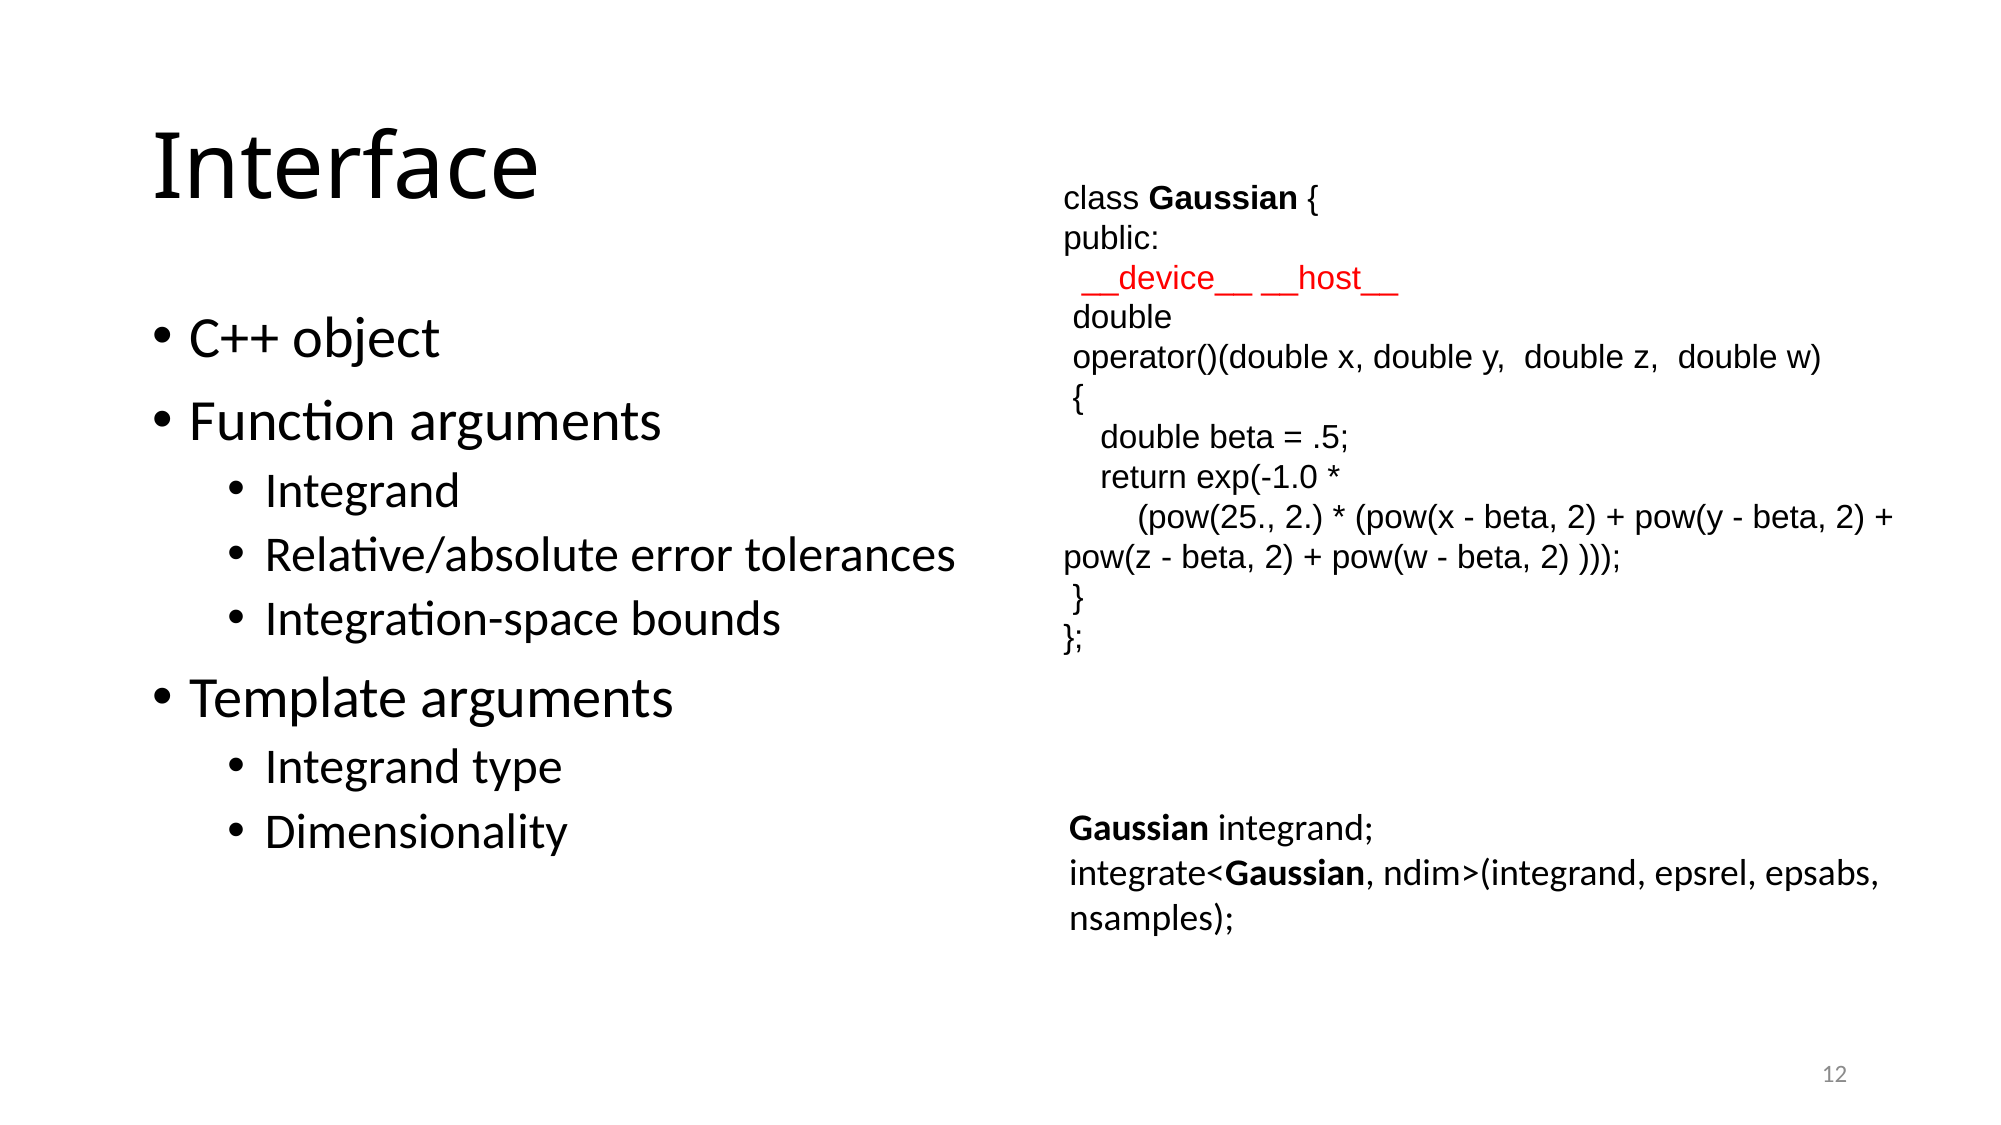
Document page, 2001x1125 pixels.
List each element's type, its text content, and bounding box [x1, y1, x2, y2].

text_box Gaussian integrand; integrate<Gaussian, ndim>(integrand, epsrel, epsabs, nsamples); [1054, 795, 1952, 945]
title Interface [137, 59, 1863, 278]
slide_number 12 [1412, 1042, 1863, 1103]
list C++ object Function arguments Integrand Relative/absolute error tolerances Integration-space bounds Template arguments Integrand type Dimensionality [137, 299, 1000, 1014]
text_box class Gaussian { public: __device__ __host__ double operator()(double x, double y, double z, double w) { double beta = .5; return exp(-1.0 * (pow(25., 2.) * (pow(x - beta, 2) + pow(y - beta, 2) + pow(z - beta, 2) + pow(w - beta, 2) ))); } }; [1048, 168, 1937, 663]
